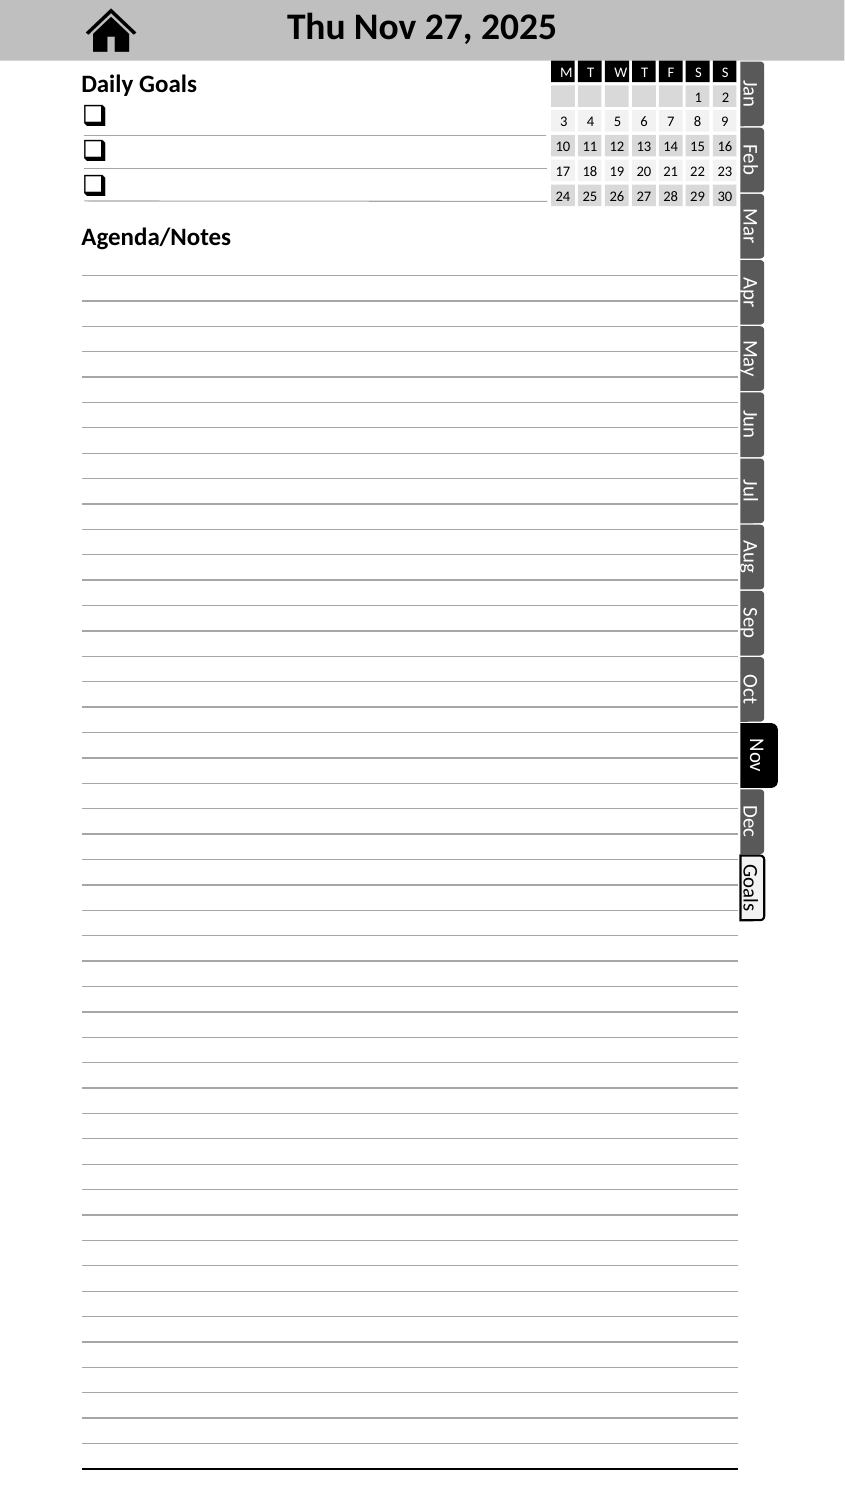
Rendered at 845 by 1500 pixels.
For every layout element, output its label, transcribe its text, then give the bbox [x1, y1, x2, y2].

list Thu Nov 27, 2025 [190, 0, 655, 61]
picture [82, 1, 140, 59]
